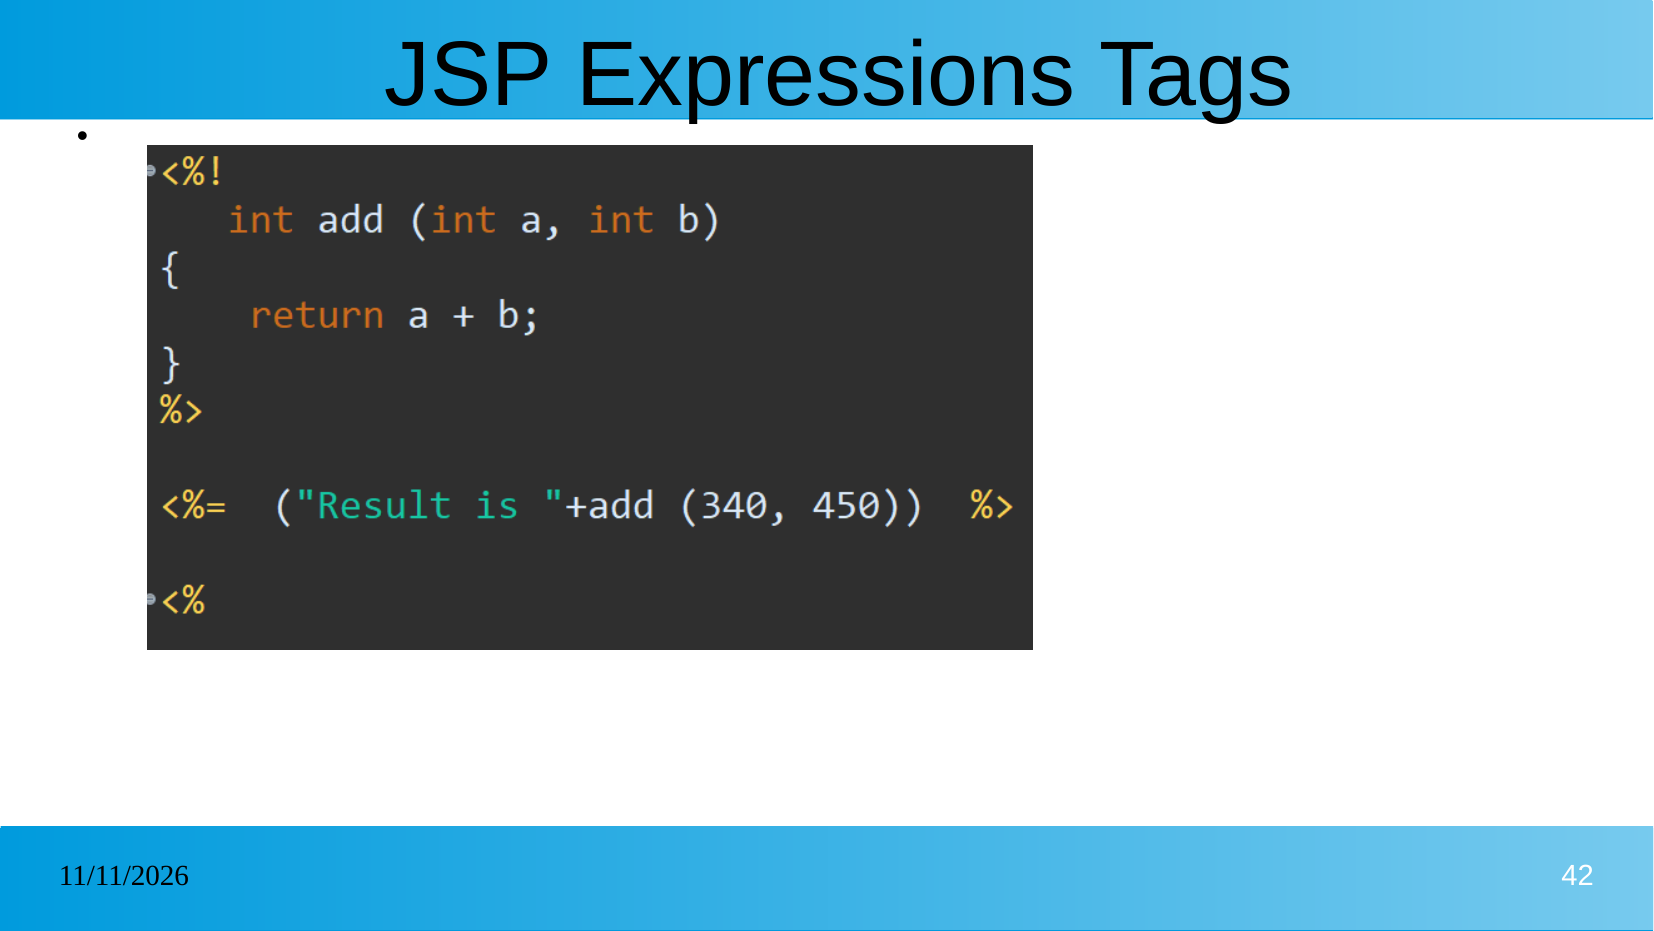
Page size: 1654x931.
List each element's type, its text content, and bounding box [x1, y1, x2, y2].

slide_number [59, 856, 443, 915]
picture [147, 145, 1033, 650]
slide_number 42 [1210, 856, 1594, 915]
list [59, 118, 1594, 916]
title JSP Expressions Tags [59, 29, 1594, 108]
